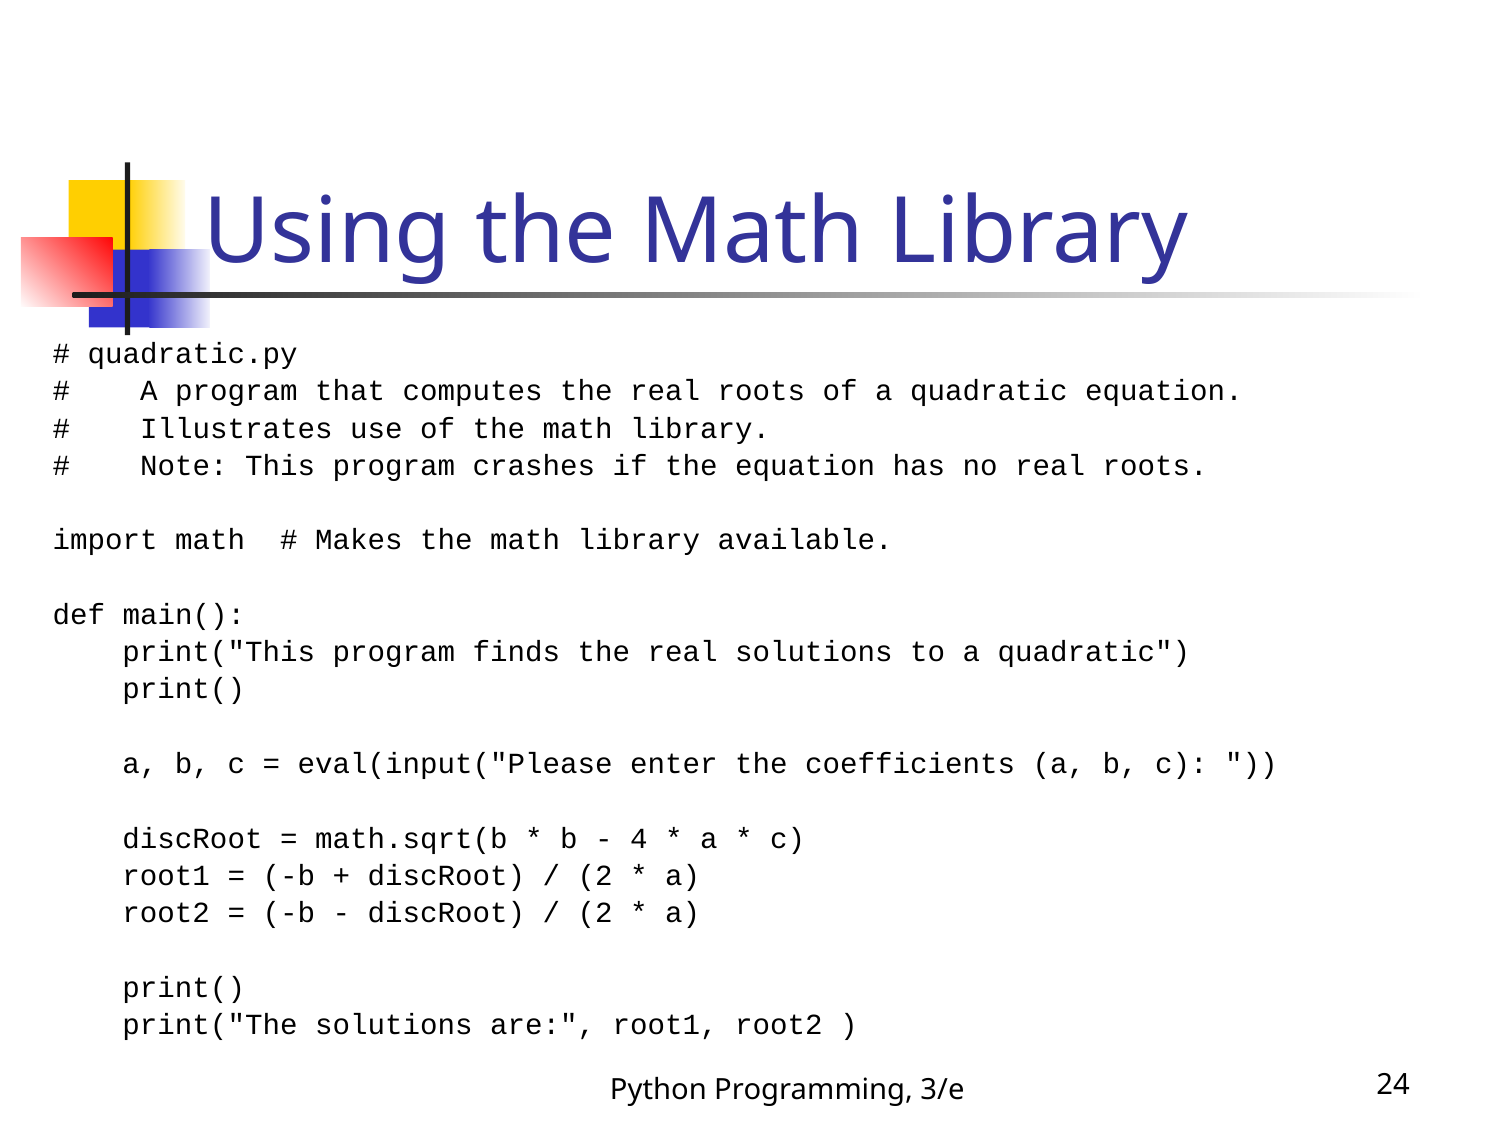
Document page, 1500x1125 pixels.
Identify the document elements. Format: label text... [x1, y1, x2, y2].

slide_number 24 [1112, 1037, 1426, 1113]
footer Python Programming, 3/e [549, 1037, 1026, 1113]
list # quadratic.py # A program that computes the real roots of a quadratic equation. # Illustrates use of the math library. # Note: This program crashes if the equation has no real roots. import math # Makes the math library available. def main(): print("This program finds the real solutions to a quadratic") print() a, b, c = eval(input("Please enter the coefficients (a, b, c): ")) discRoot = math.sqrt(b * b - 4 * a * c) root1 = (-b + discRoot) / (2 * a) root2 = (-b - discRoot) / (2 * a) print() print("The solutions are:", root1, root2 ) [37, 331, 1469, 1006]
title Using the Math Library [188, 101, 1468, 289]
